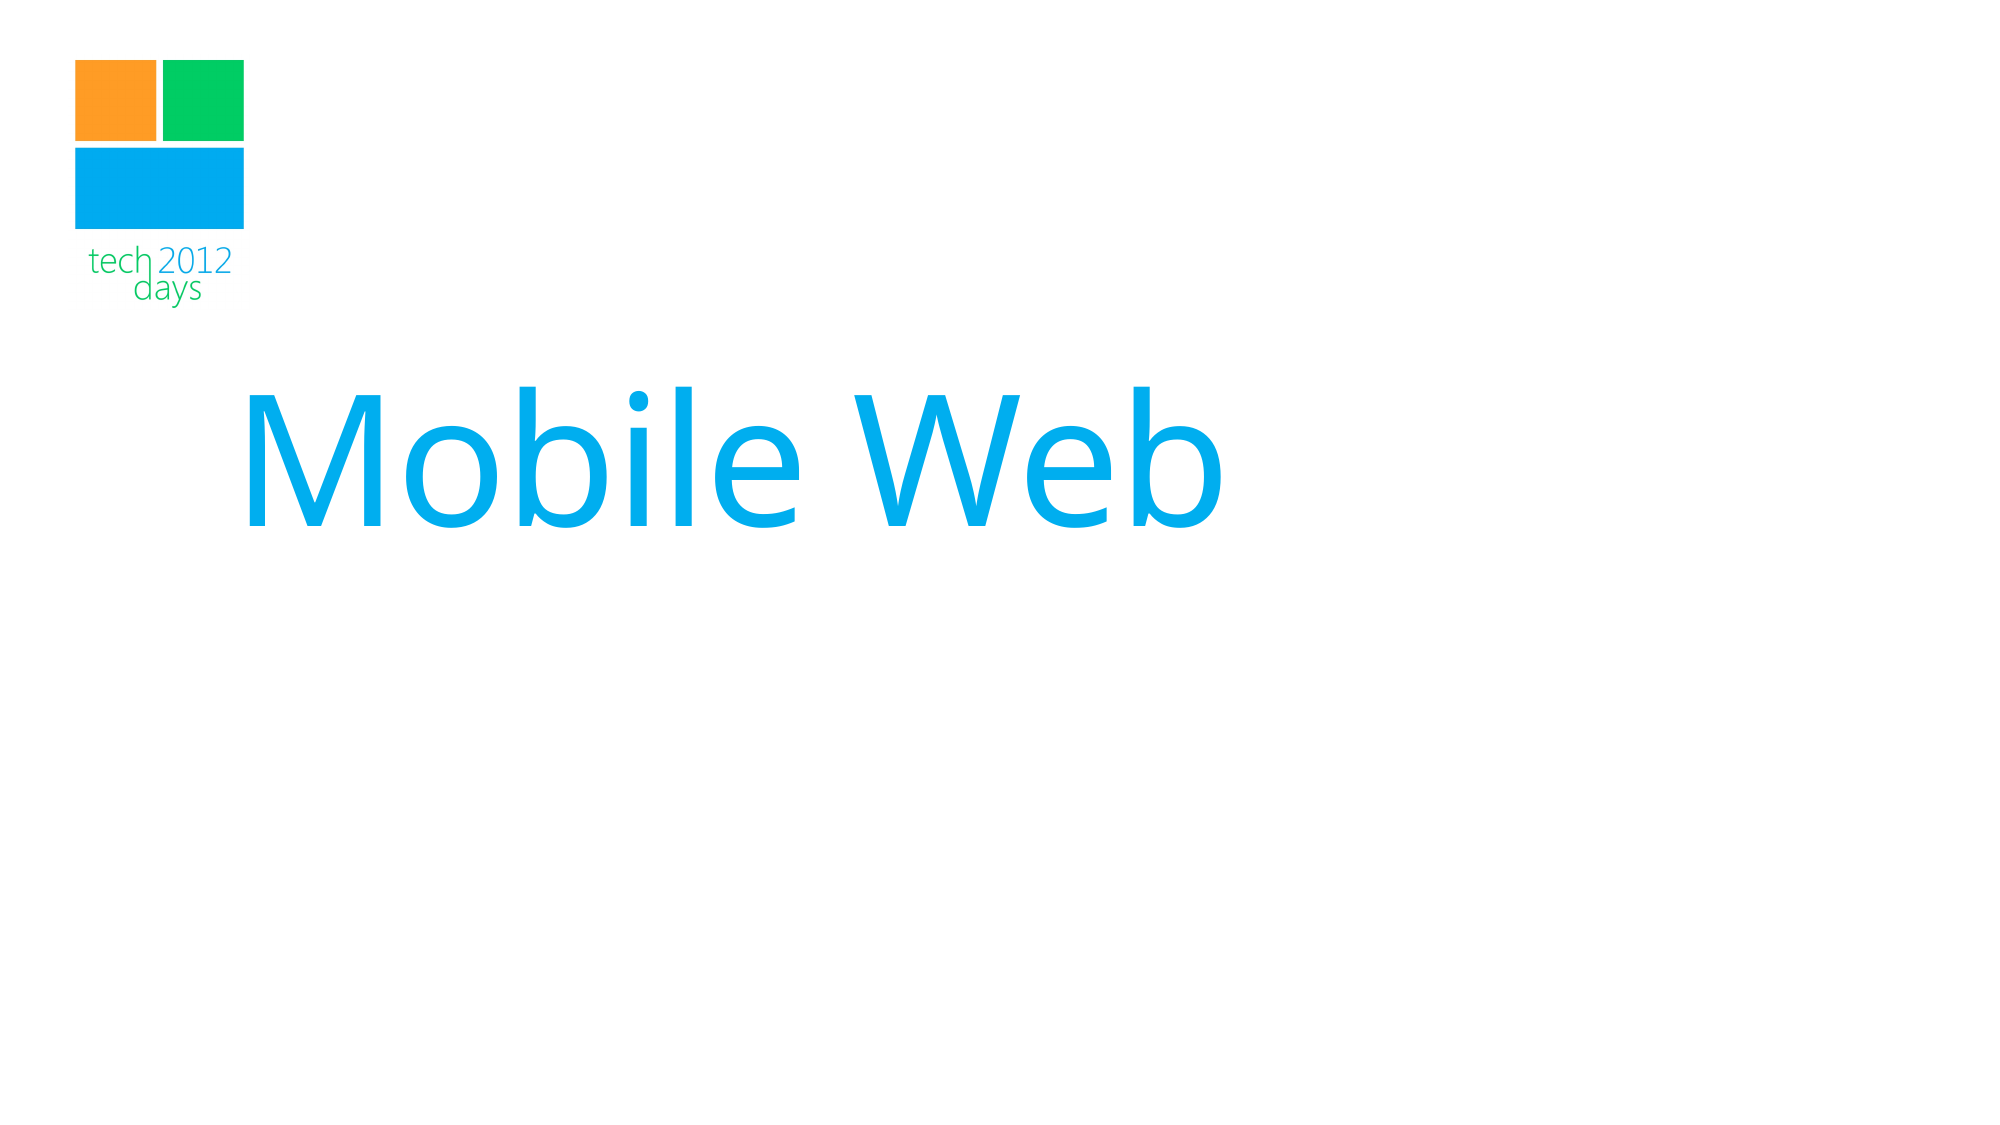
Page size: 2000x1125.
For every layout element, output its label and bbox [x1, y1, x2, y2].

picture [68, 54, 250, 310]
text_box [0, 0, 2000, 1125]
